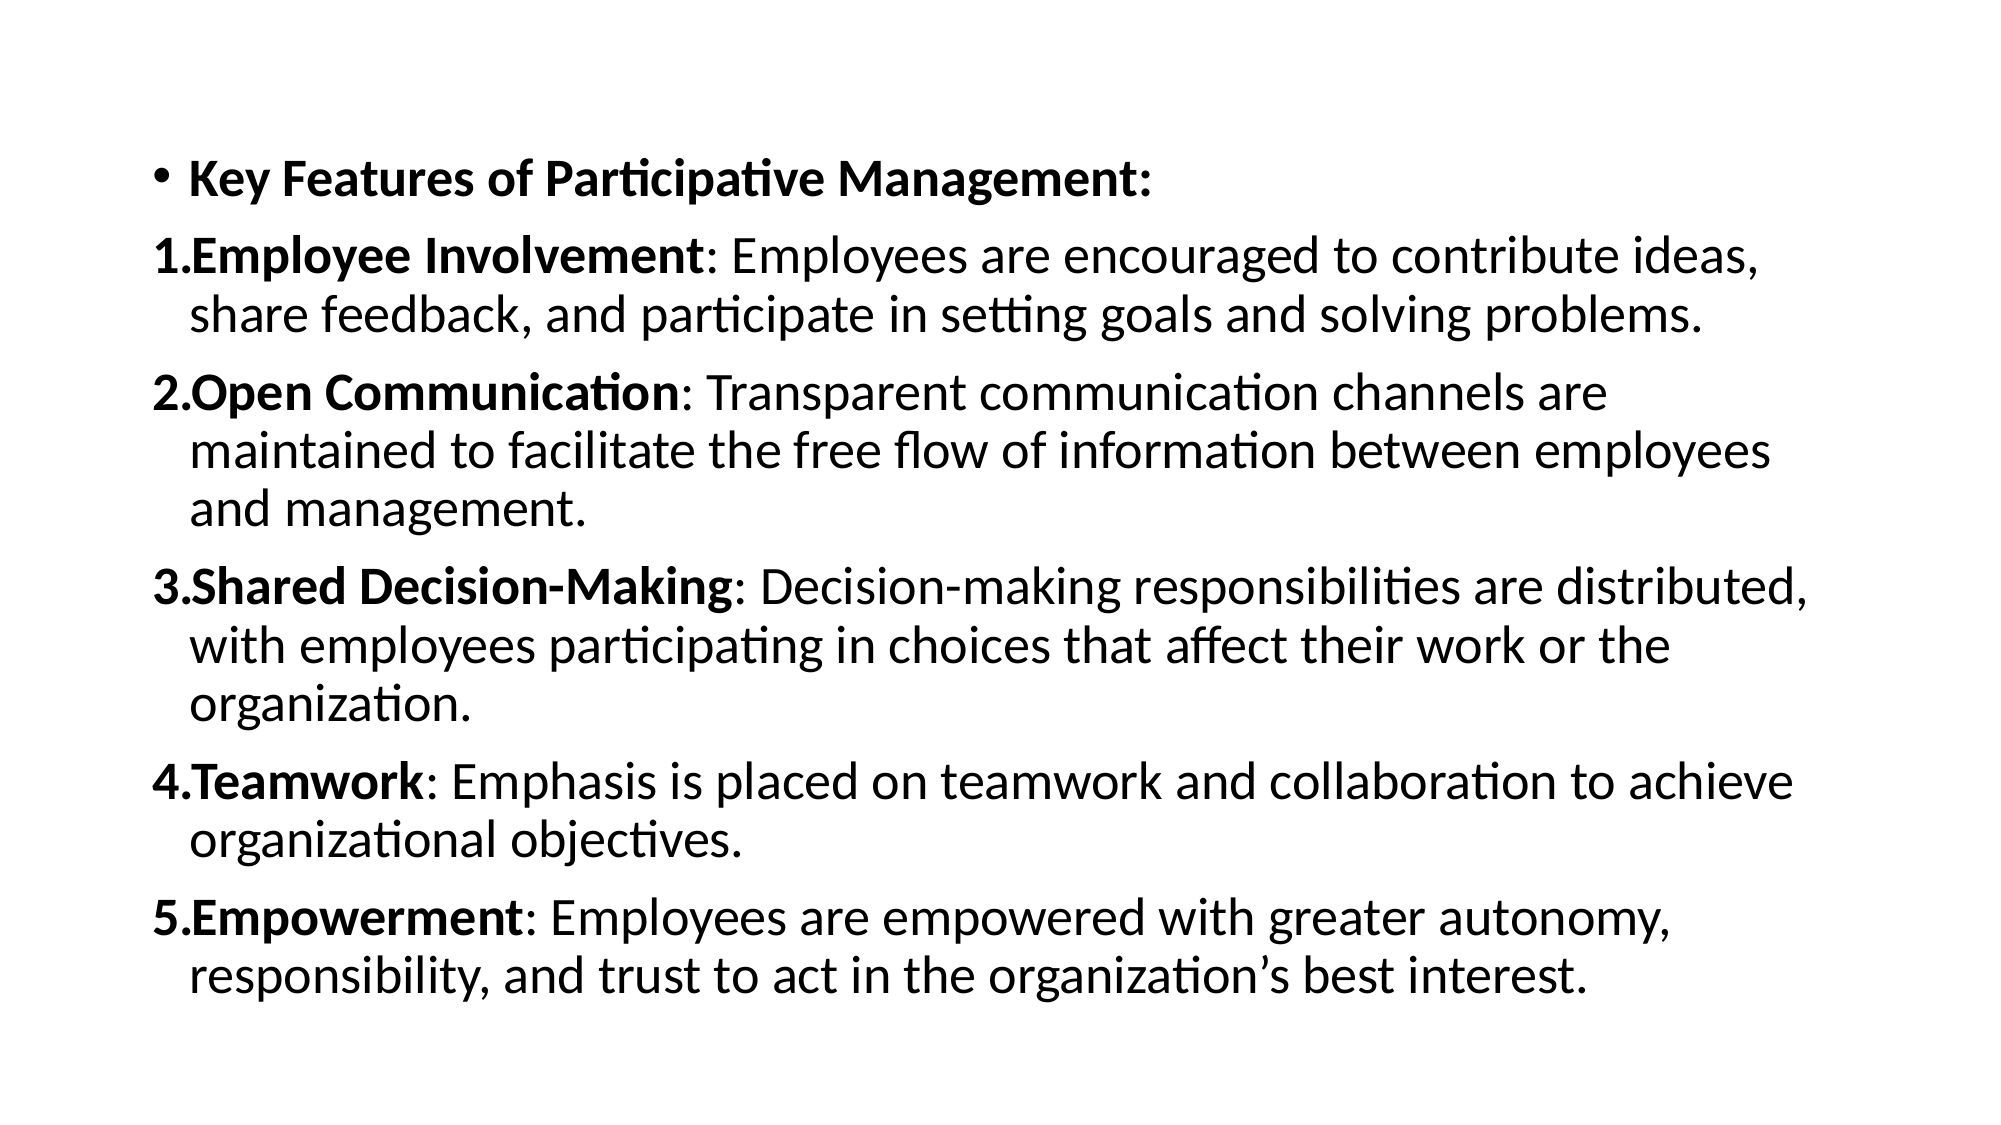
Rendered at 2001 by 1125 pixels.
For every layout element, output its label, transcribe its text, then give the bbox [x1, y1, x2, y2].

list Key Features of Participative Management: Employee Involvement: Employees are encouraged to contribute ideas, share feedback, and participate in setting goals and solving problems. Open Communication: Transparent communication channels are maintained to facilitate the free flow of information between employees and management. Shared Decision-Making: Decision-making responsibilities are distributed, with employees participating in choices that affect their work or the organization. Teamwork: Emphasis is placed on teamwork and collaboration to achieve organizational objectives. Empowerment: Employees are empowered with greater autonomy, responsibility, and trust to act in the organization’s best interest. [137, 141, 1863, 1014]
